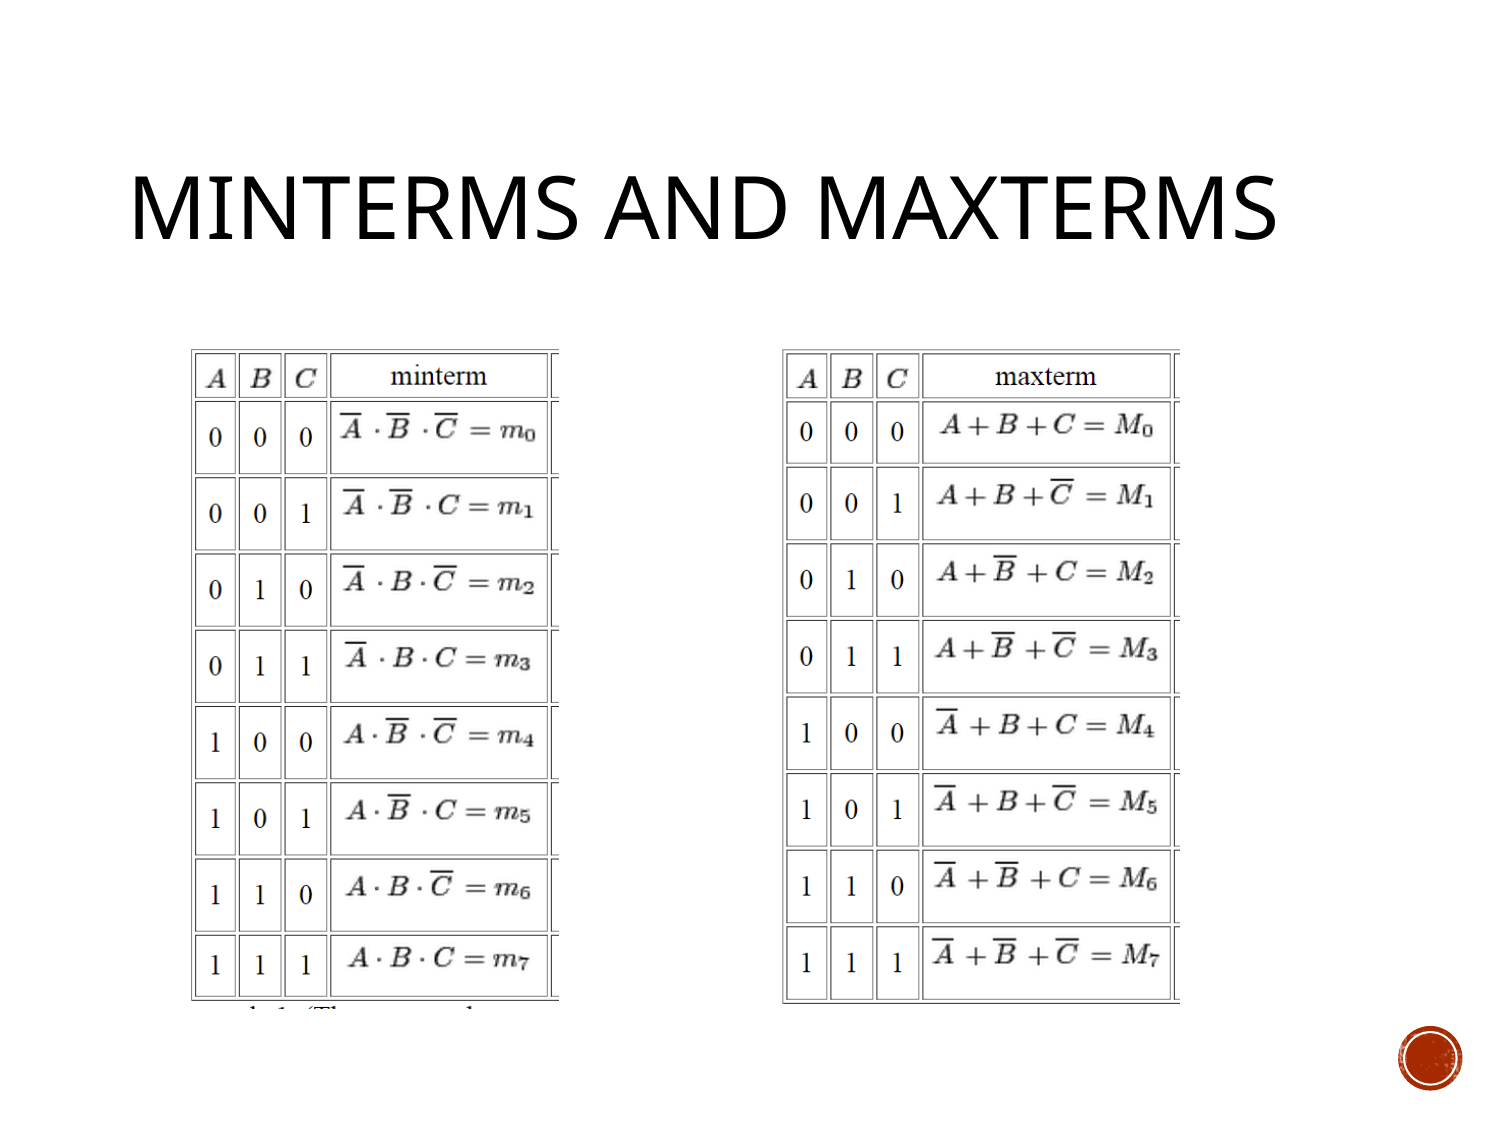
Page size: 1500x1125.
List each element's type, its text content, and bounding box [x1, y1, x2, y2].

picture [766, 335, 1180, 1009]
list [189, 345, 558, 1007]
title MinTerms and Maxterms [112, 79, 1388, 344]
